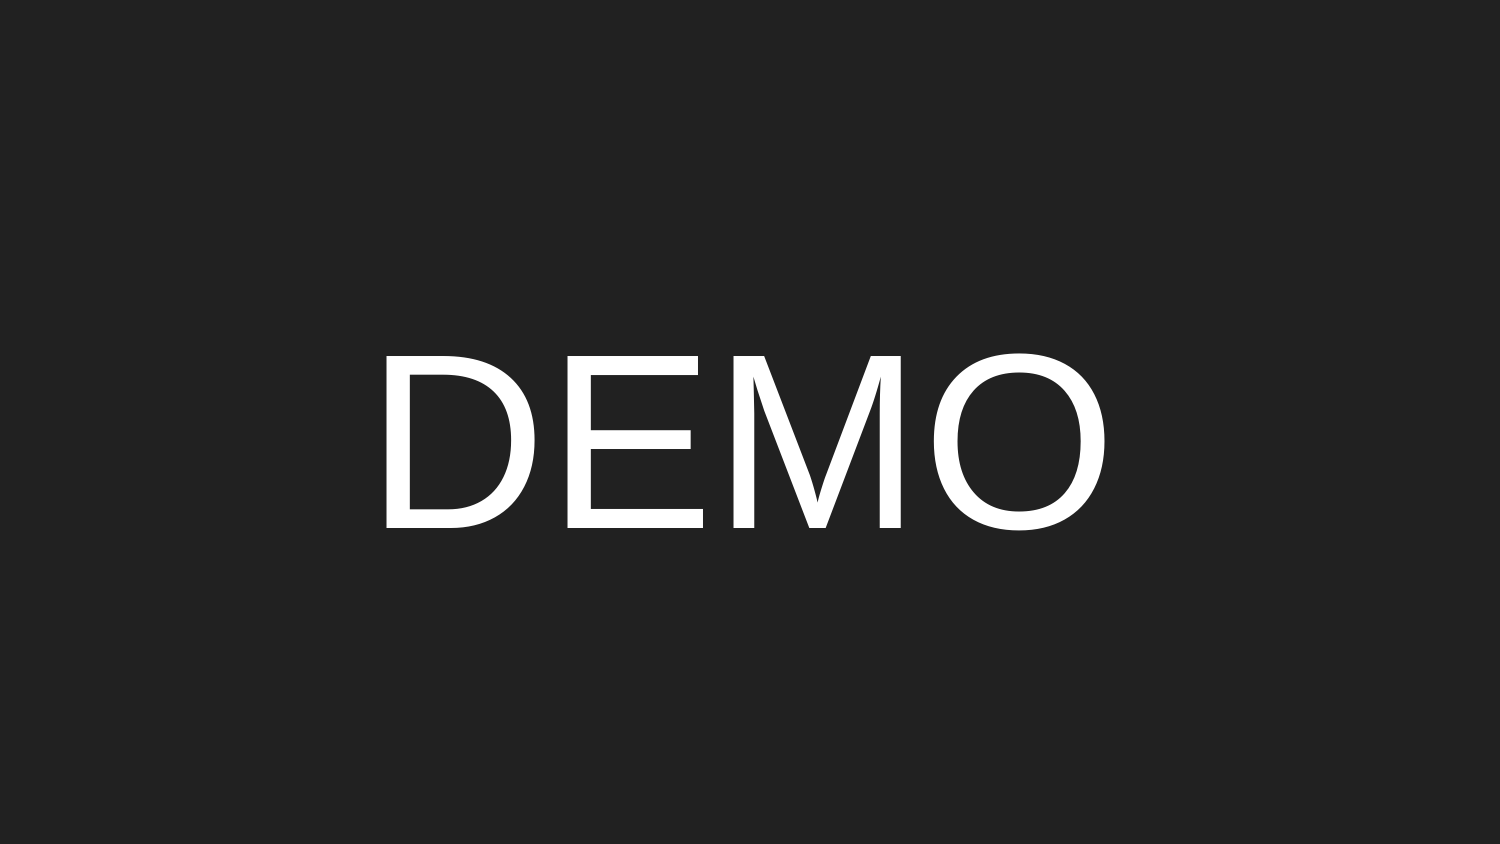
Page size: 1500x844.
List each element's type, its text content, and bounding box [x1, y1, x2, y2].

title DEMO [351, 263, 1149, 581]
